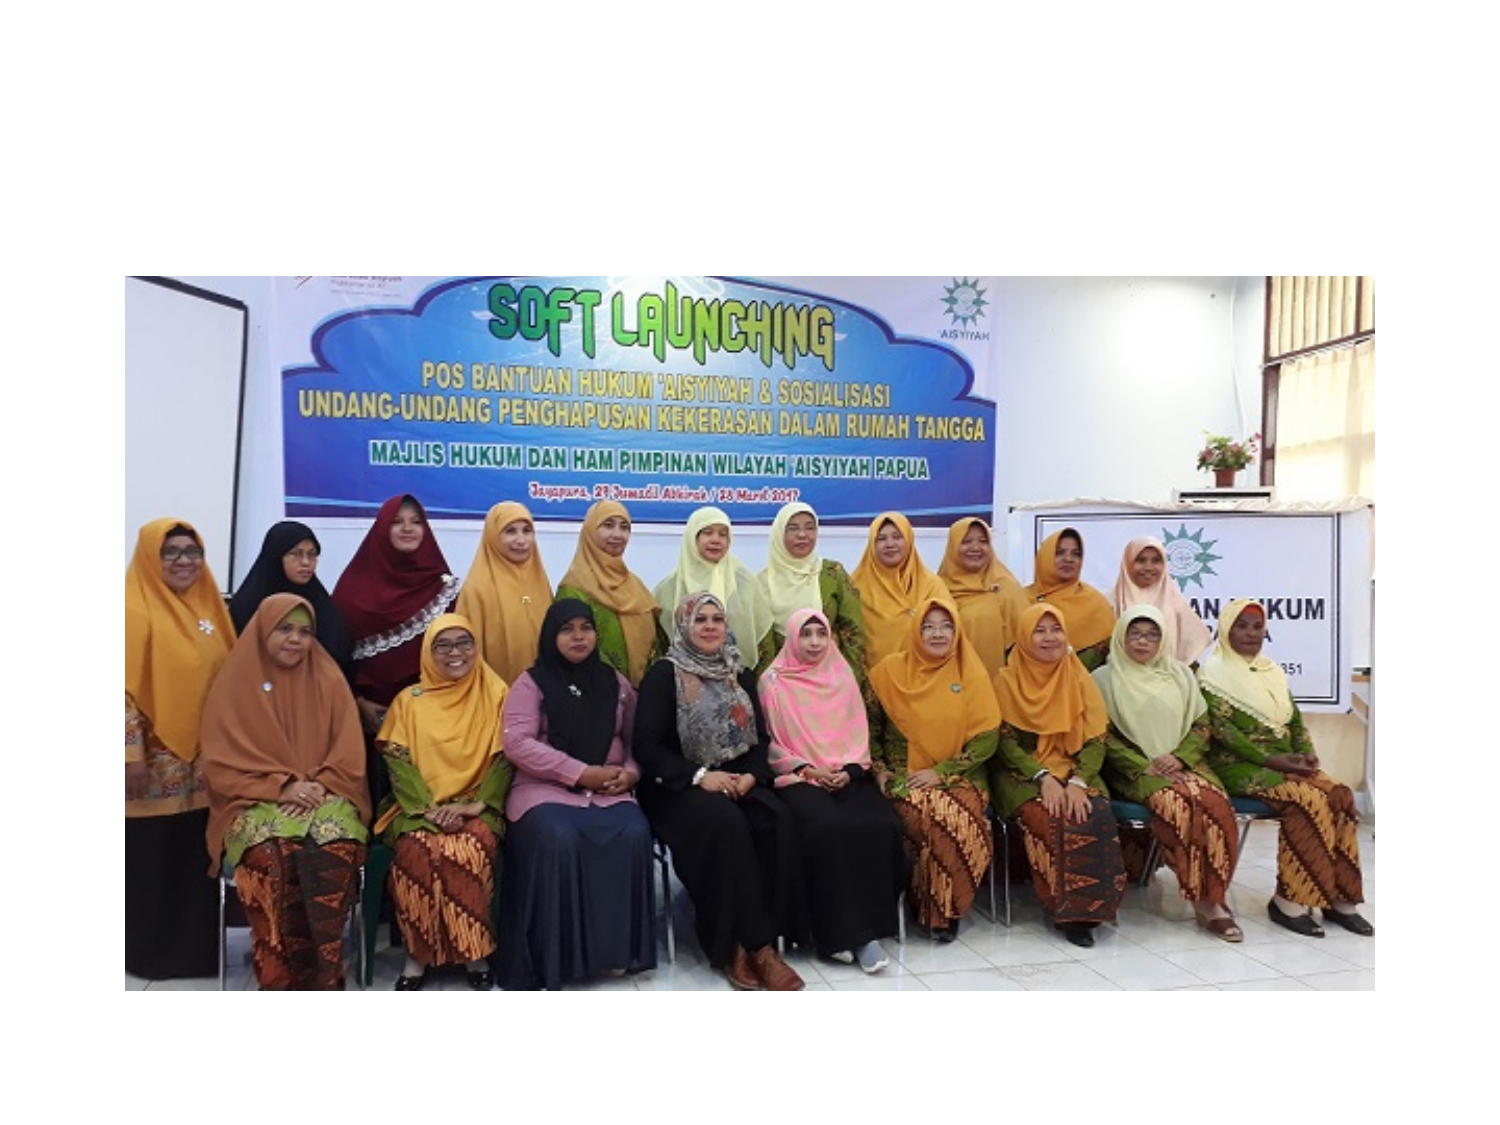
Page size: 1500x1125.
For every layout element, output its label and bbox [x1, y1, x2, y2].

list [124, 276, 1376, 992]
